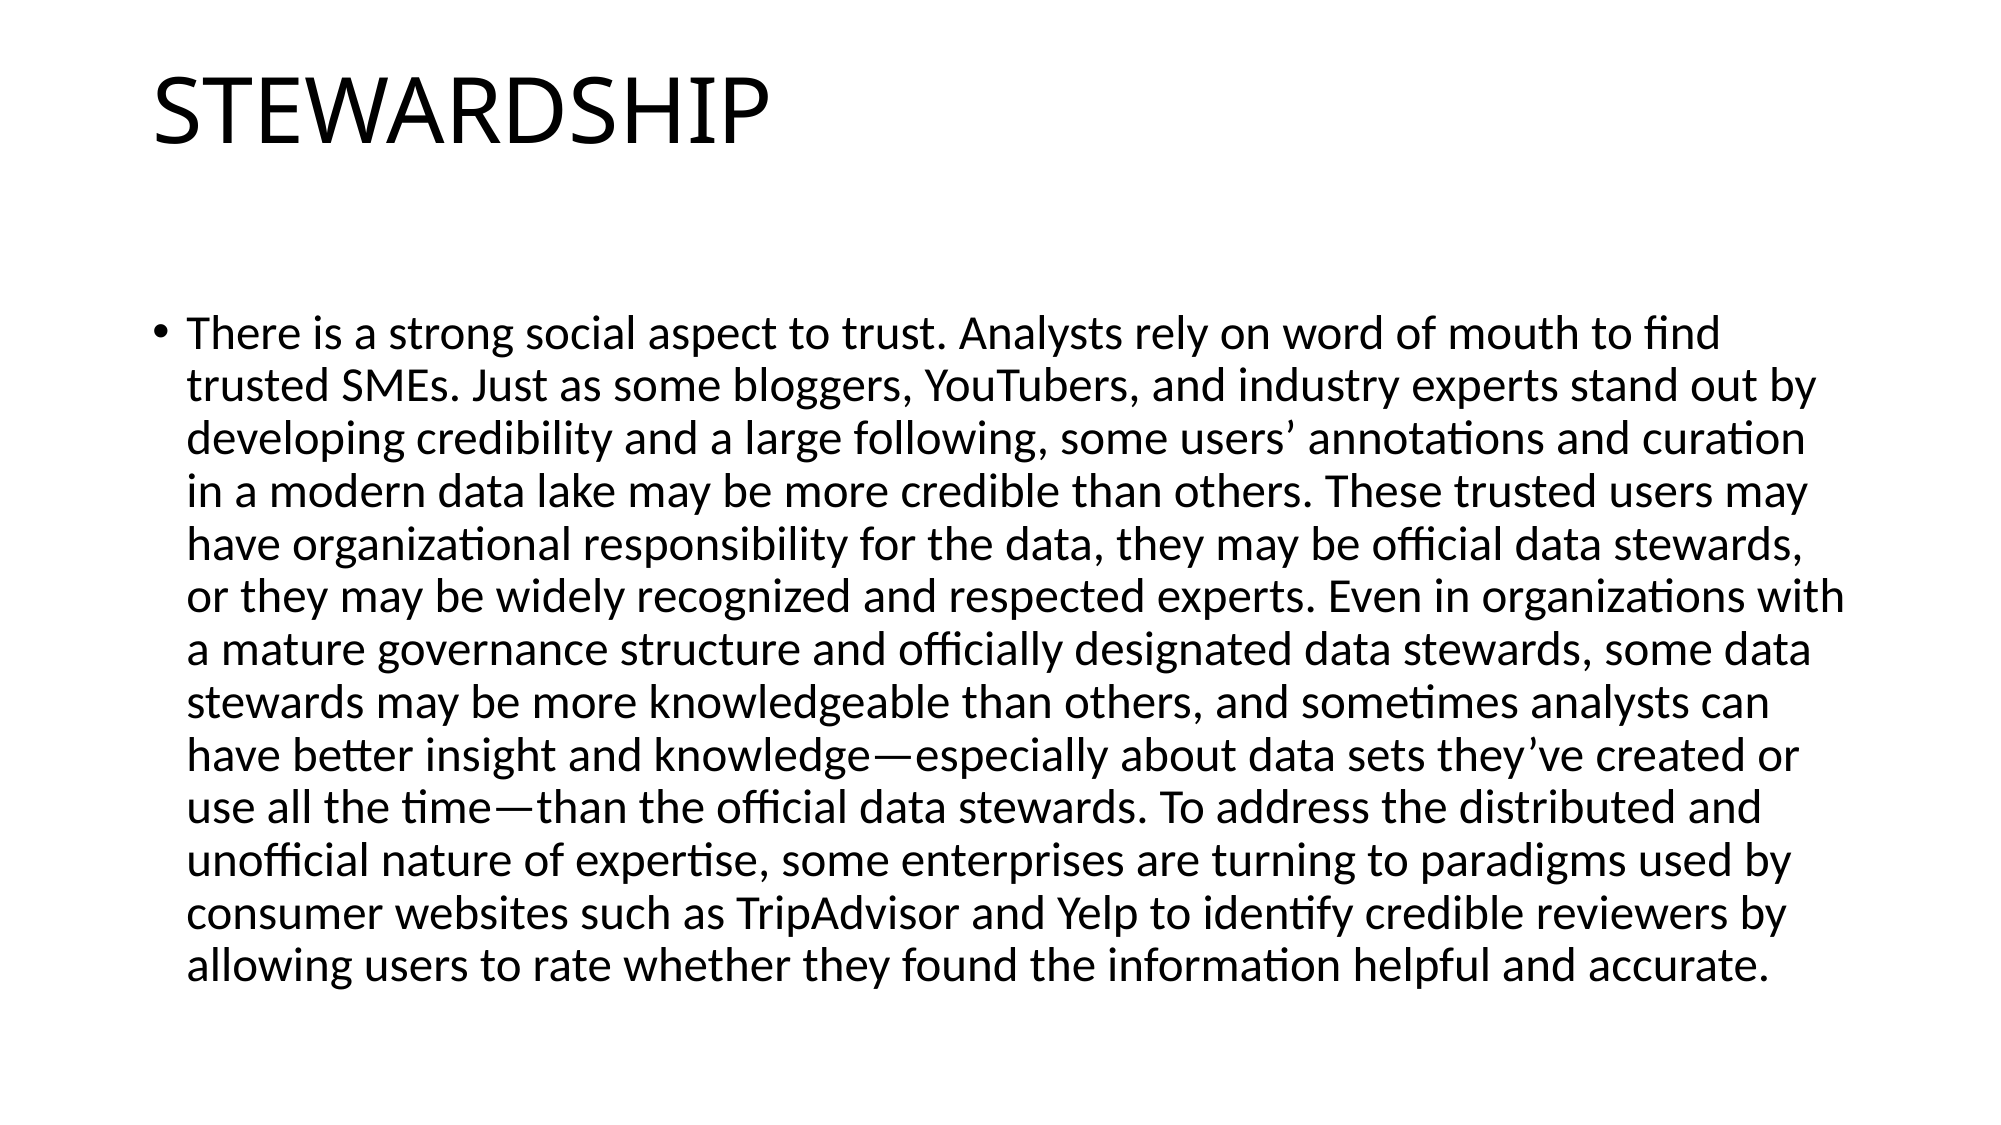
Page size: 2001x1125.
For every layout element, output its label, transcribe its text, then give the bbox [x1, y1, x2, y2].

list There is a strong social aspect to trust. Analysts rely on word of mouth to find trusted SMEs. Just as some bloggers, YouTubers, and industry experts stand out by developing credibility and a large following, some users’ annotations and curation in a modern data lake may be more credible than others. These trusted users may have organizational responsibility for the data, they may be official data stewards, or they may be widely recognized and respected experts. Even in organizations with a mature governance structure and officially designated data stewards, some data stewards may be more knowledgeable than others, and sometimes analysts can have better insight and knowledge—especially about data sets they’ve created or use all the time—than the official data stewards. To address the distributed and unofficial nature of expertise, some enterprises are turning to paradigms used by consumer websites such as TripAdvisor and Yelp to identify credible reviewers by allowing users to rate whether they found the information helpful and accurate. [137, 299, 1863, 1014]
title STEWARDSHIP [137, 59, 1863, 278]
